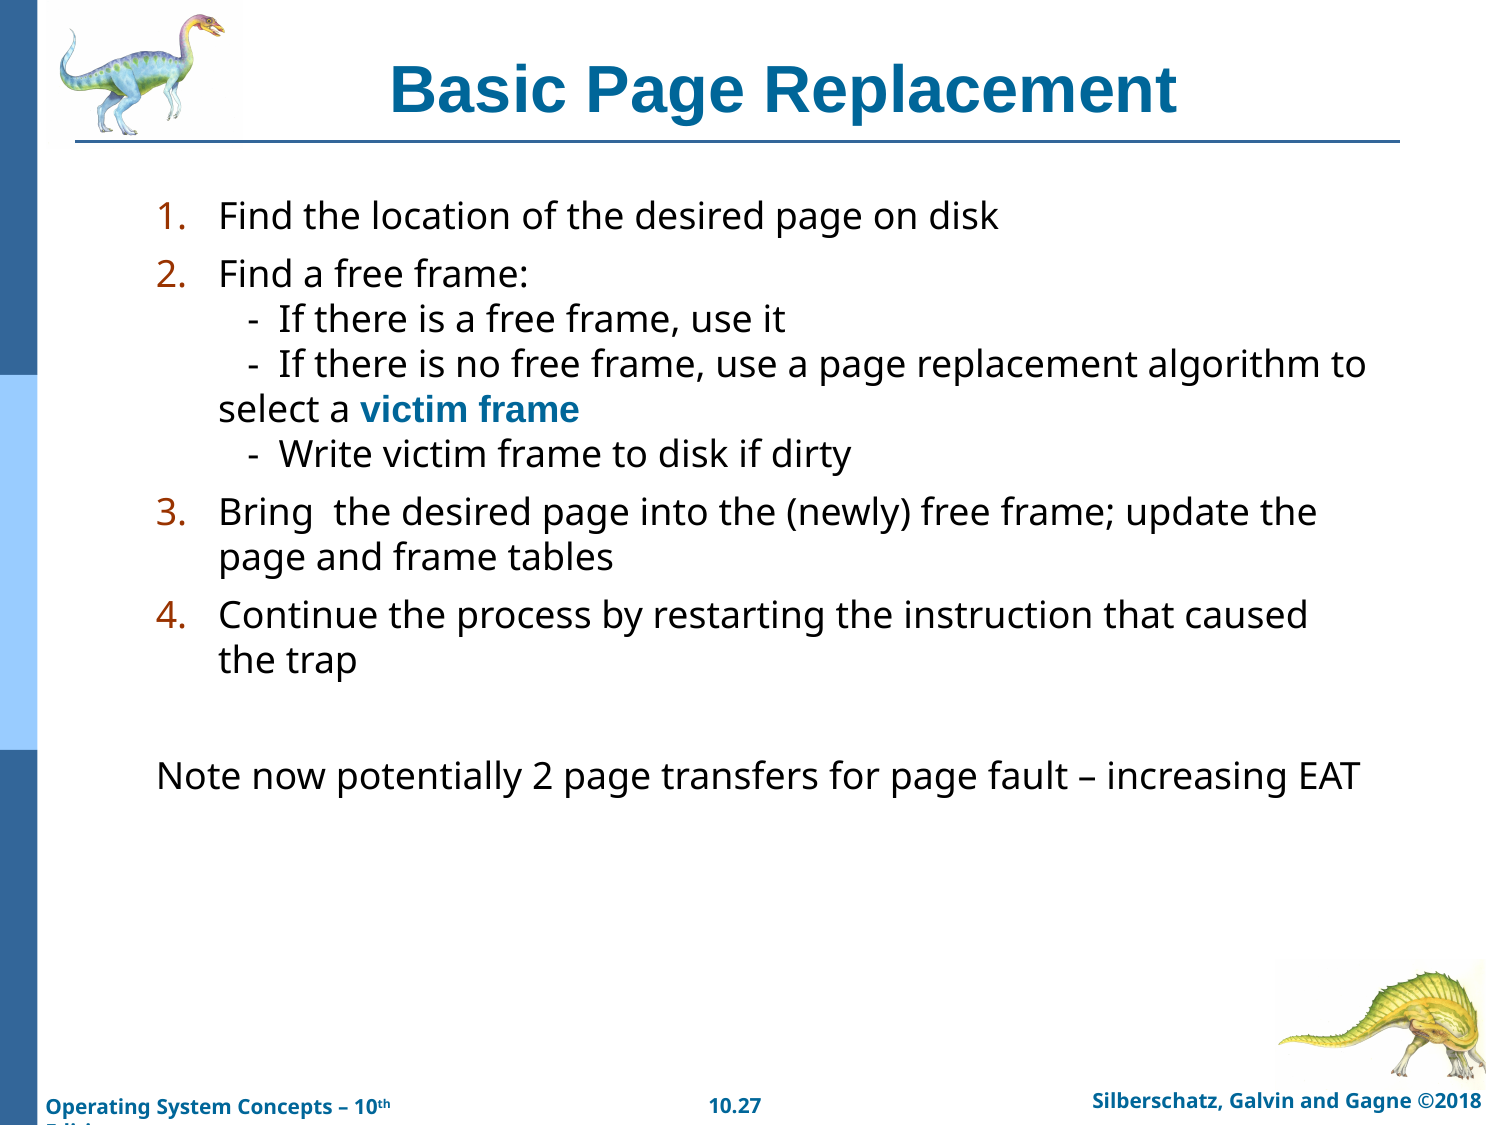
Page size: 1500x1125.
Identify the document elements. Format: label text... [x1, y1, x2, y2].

title Basic Page Replacement [160, 39, 1409, 134]
picture [1275, 959, 1486, 1090]
picture [46, 0, 243, 149]
list Find the location of the desired page on disk Find a free frame: - If there is a free frame, use it - If there is no free frame, use a page replacement algorithm to select a victim frame - Write victim frame to disk if dirty Bring the desired page into the (newly) free frame; update the page and frame tables Continue the process by restarting the instruction that caused the trap Note now potentially 2 page transfers for page fault – increasing EAT [140, 184, 1389, 916]
